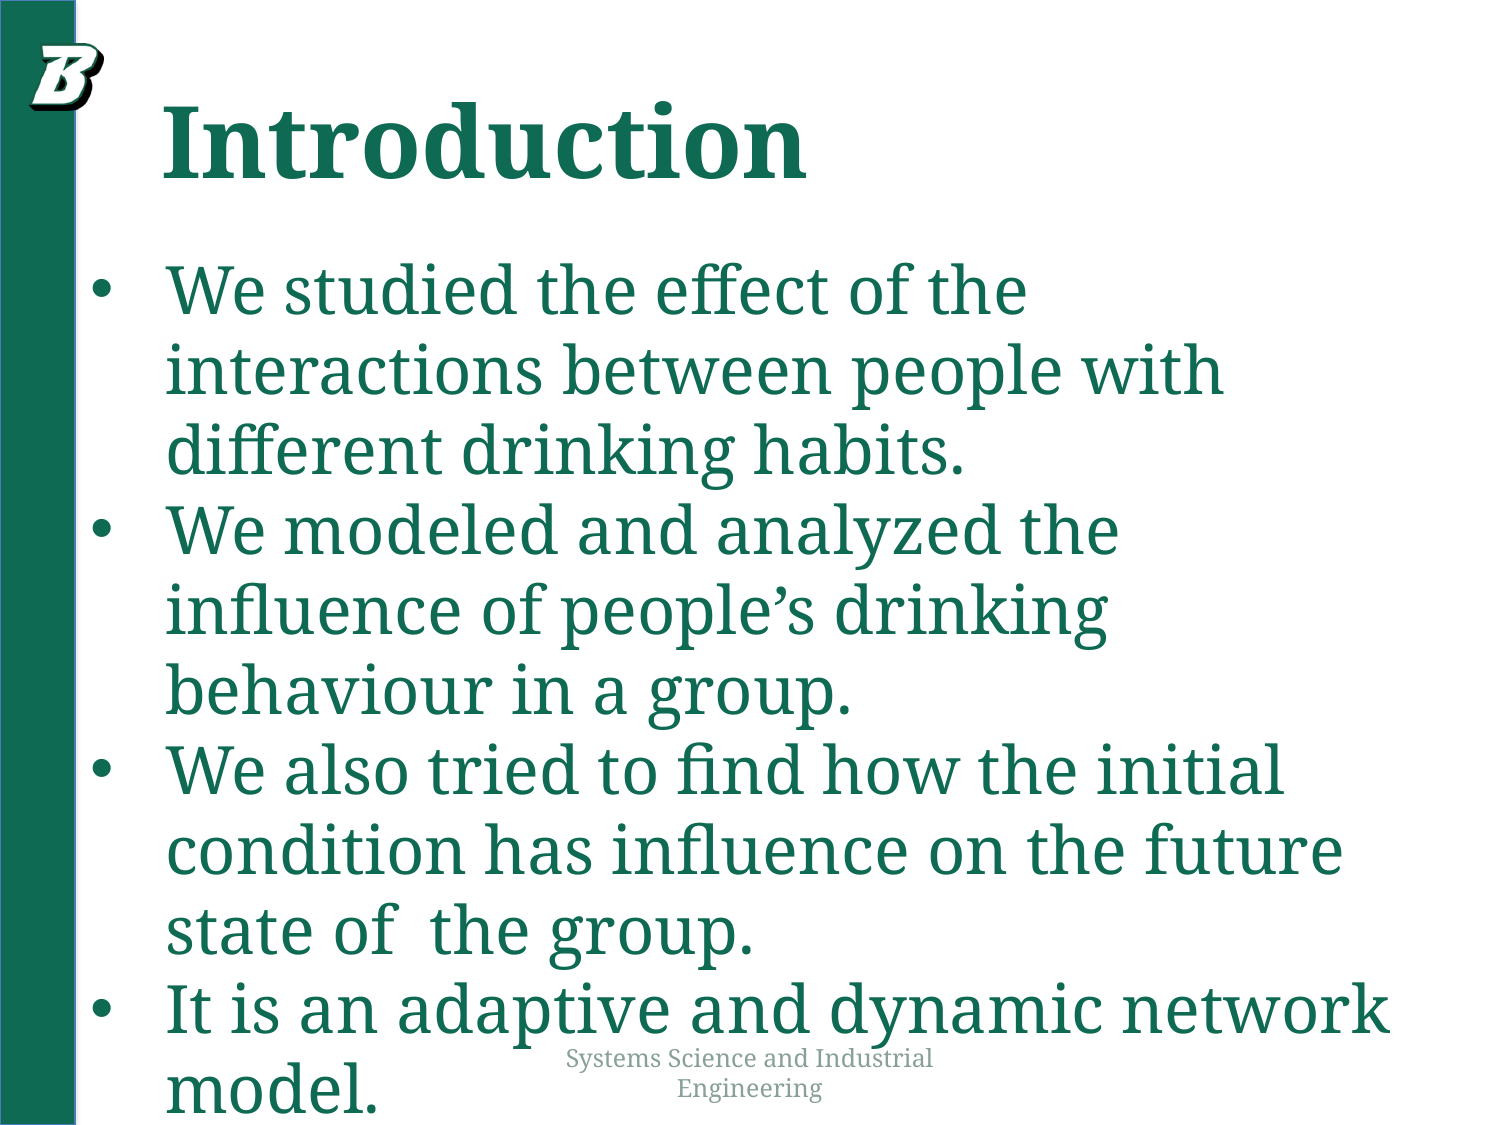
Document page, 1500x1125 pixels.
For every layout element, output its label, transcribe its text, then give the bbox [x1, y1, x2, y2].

footer Systems Science and Industrial Engineering [512, 1042, 988, 1103]
picture [28, 43, 104, 111]
list We studied the effect of the interactions between people with different drinking habits. We modeled and analyzed the influence of people’s drinking behaviour in a group. We also tried to find how the initial condition has influence on the future state of the group. It is an adaptive and dynamic network model. [75, 240, 1425, 983]
title Introduction [146, 45, 1425, 233]
